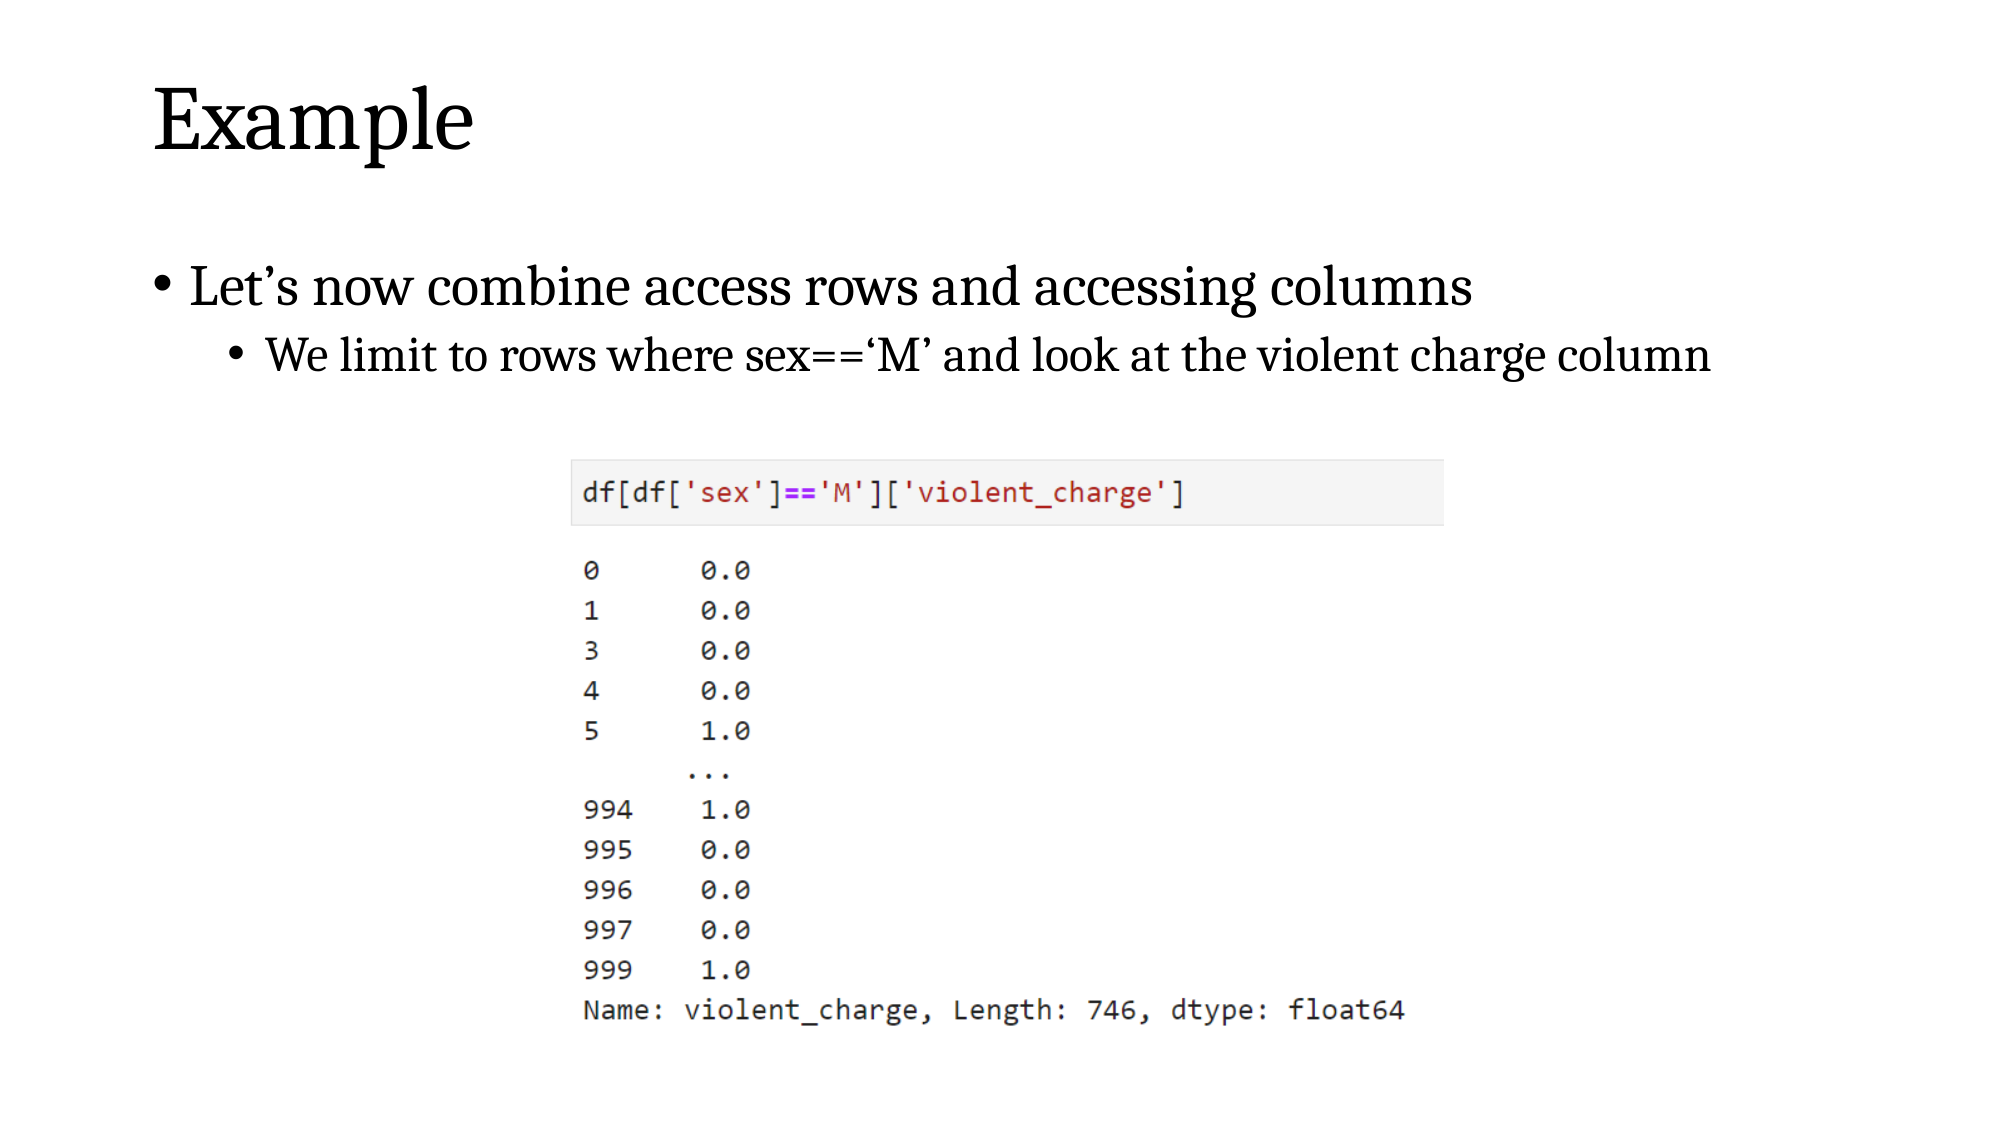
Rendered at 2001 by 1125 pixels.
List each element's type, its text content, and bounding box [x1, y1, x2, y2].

list Let’s now combine access rows and accessing columns We limit to rows where sex==‘M’ and look at the violent charge column [137, 247, 1863, 1098]
picture [556, 447, 1444, 1037]
title Example [137, 11, 1863, 229]
